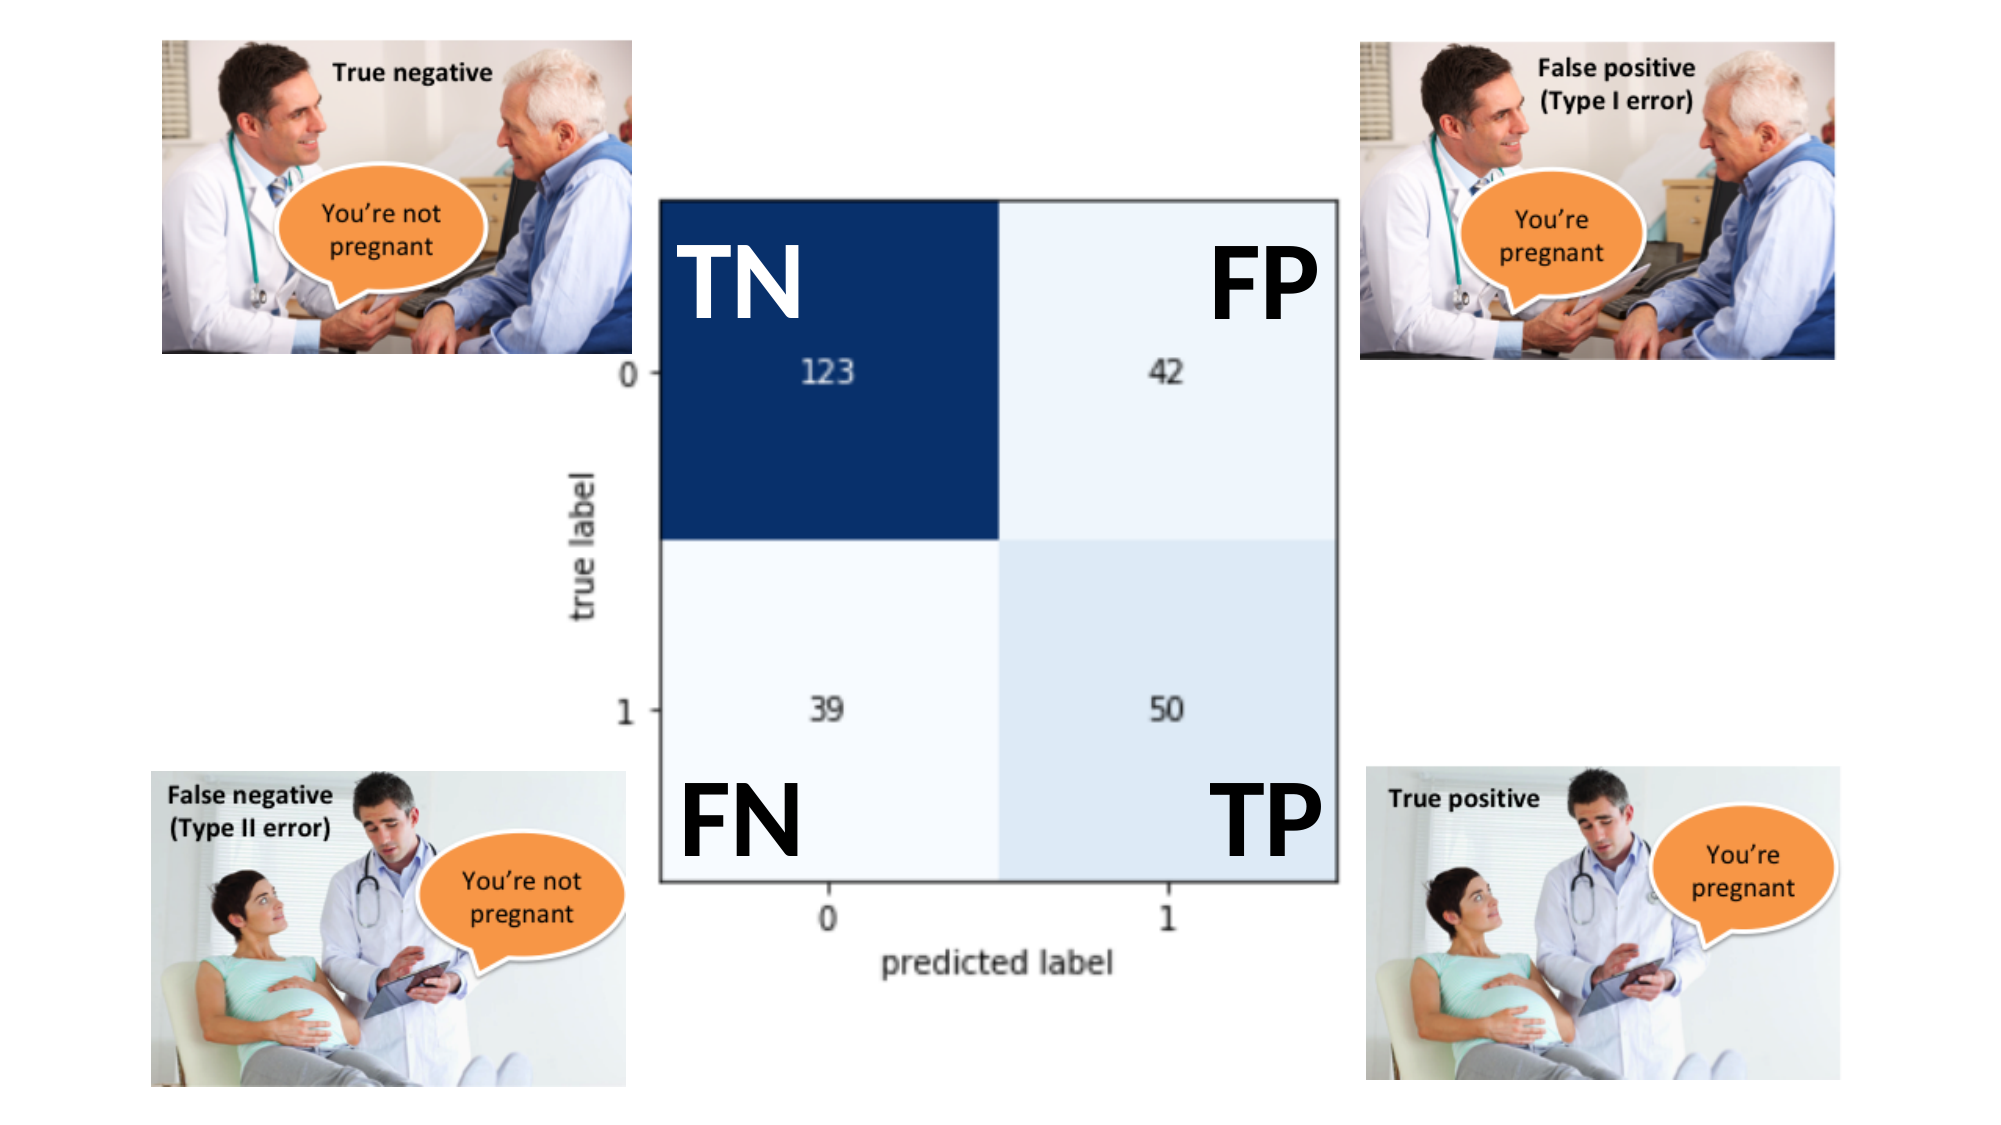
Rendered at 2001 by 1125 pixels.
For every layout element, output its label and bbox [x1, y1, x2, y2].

picture [151, 39, 1845, 1087]
